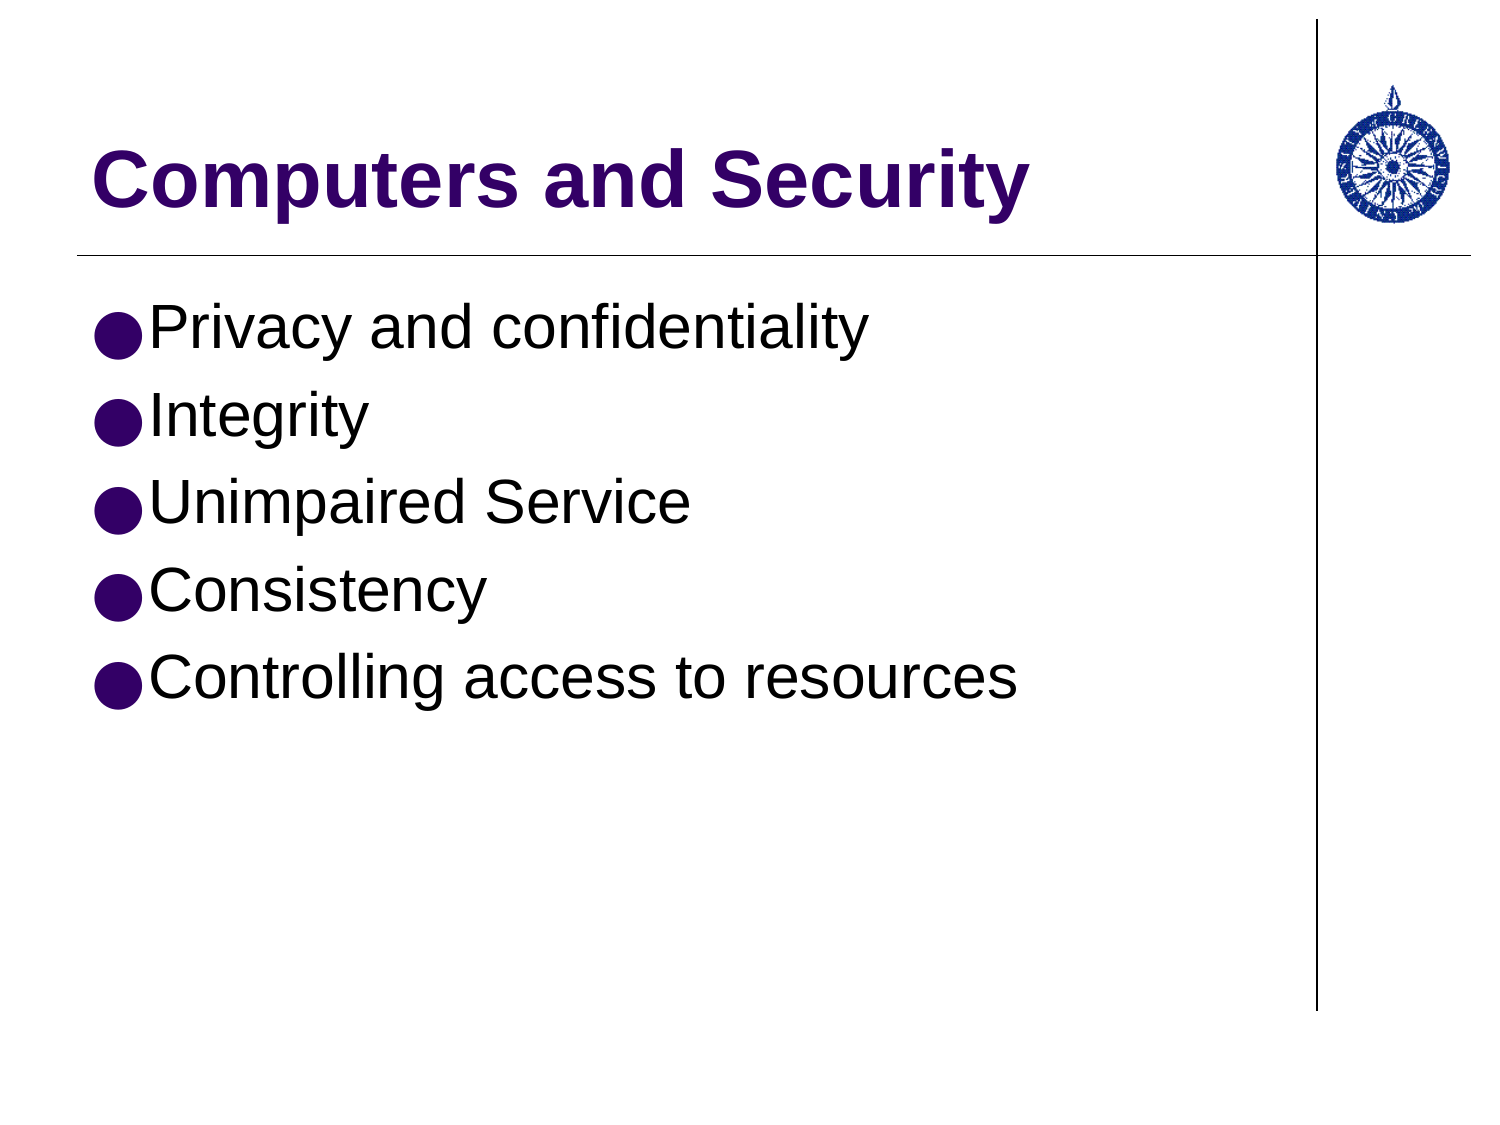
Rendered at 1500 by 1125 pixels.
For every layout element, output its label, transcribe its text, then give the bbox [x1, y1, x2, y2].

picture [1328, 78, 1463, 255]
list Privacy and confidentiality Integrity Unimpaired Service Consistency Controlling access to resources [76, 278, 1319, 1003]
title Computers and Security [76, 19, 1315, 232]
